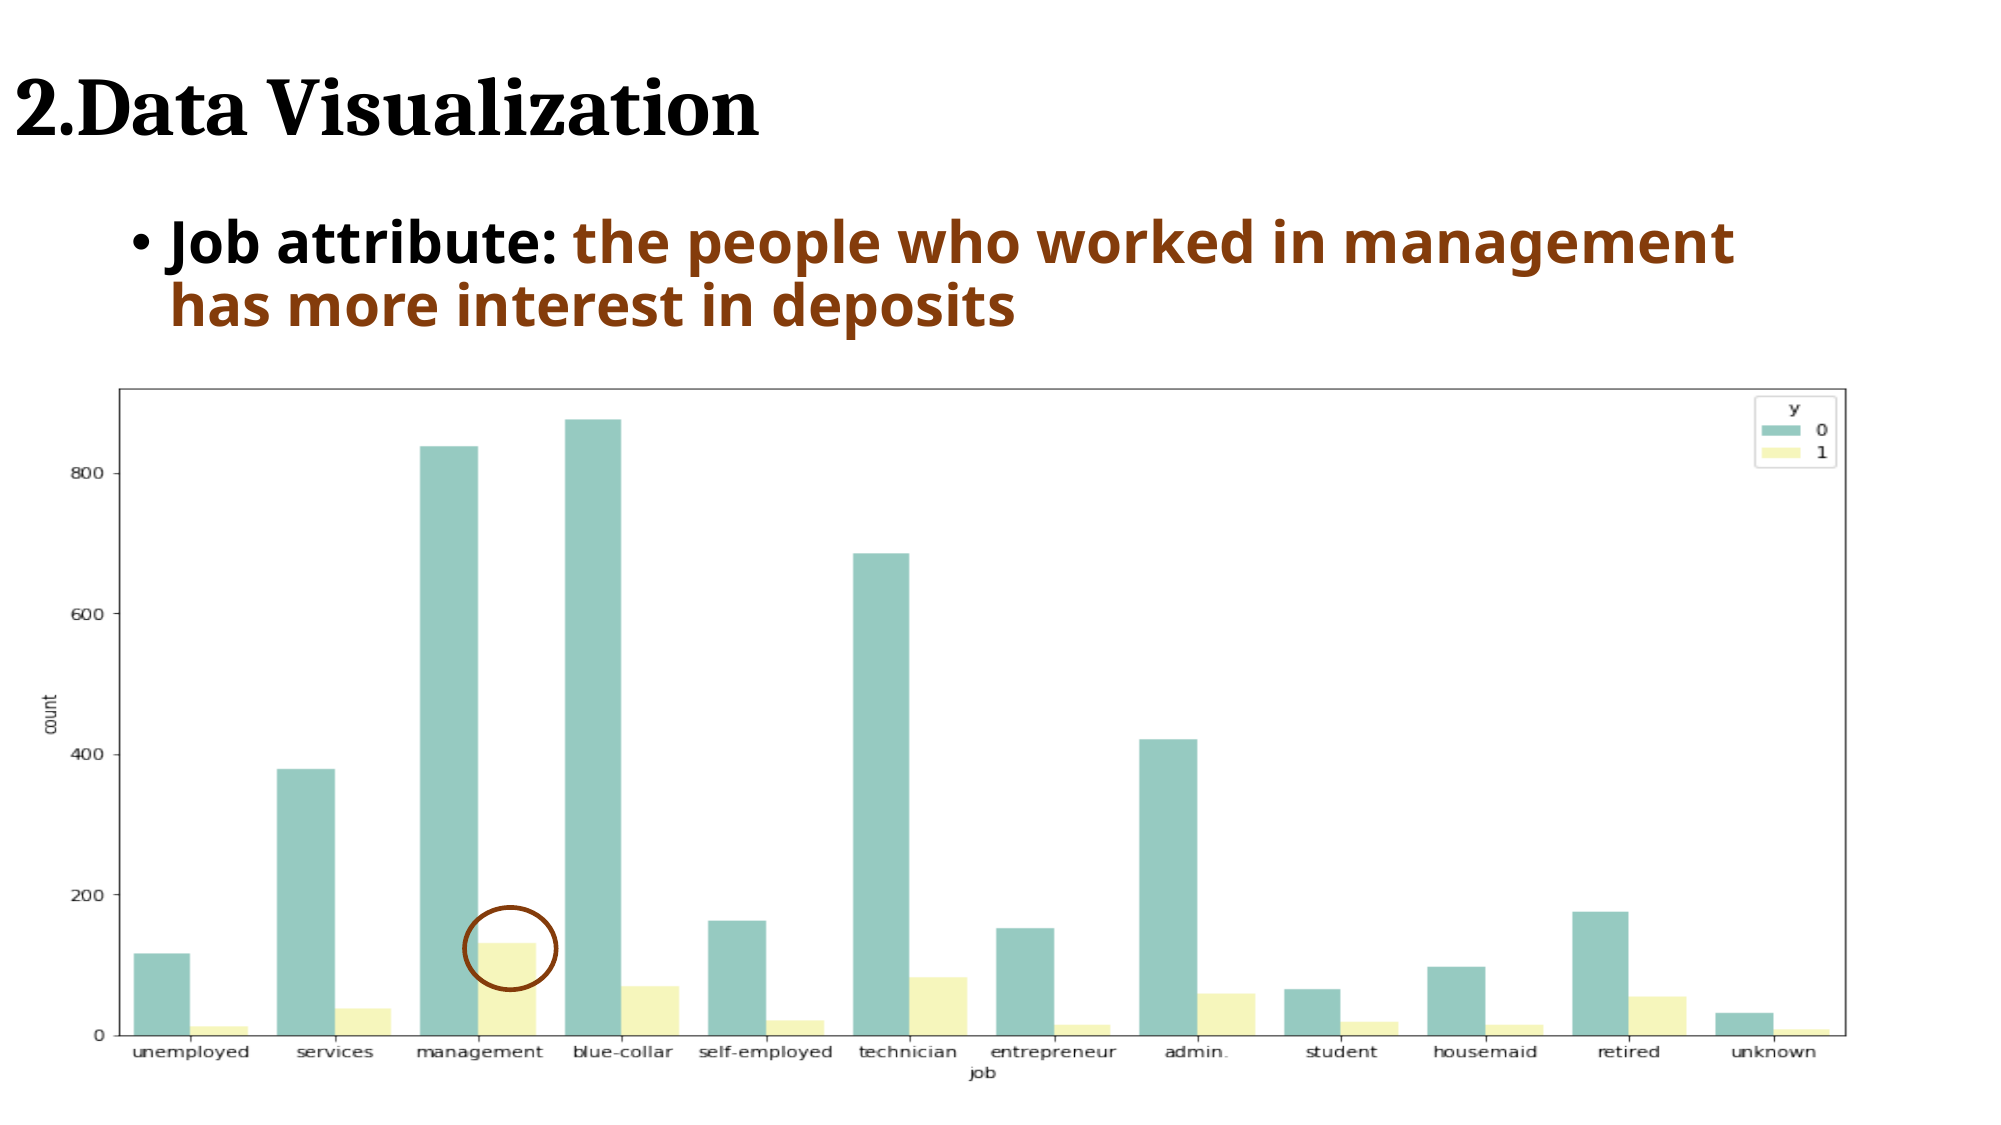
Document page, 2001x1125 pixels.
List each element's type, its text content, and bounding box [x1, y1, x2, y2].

title 2.Data Visualization [0, 0, 1725, 218]
list Job attribute: the people who worked in management has more interest in deposits [116, 205, 1842, 378]
picture [28, 378, 1859, 1092]
